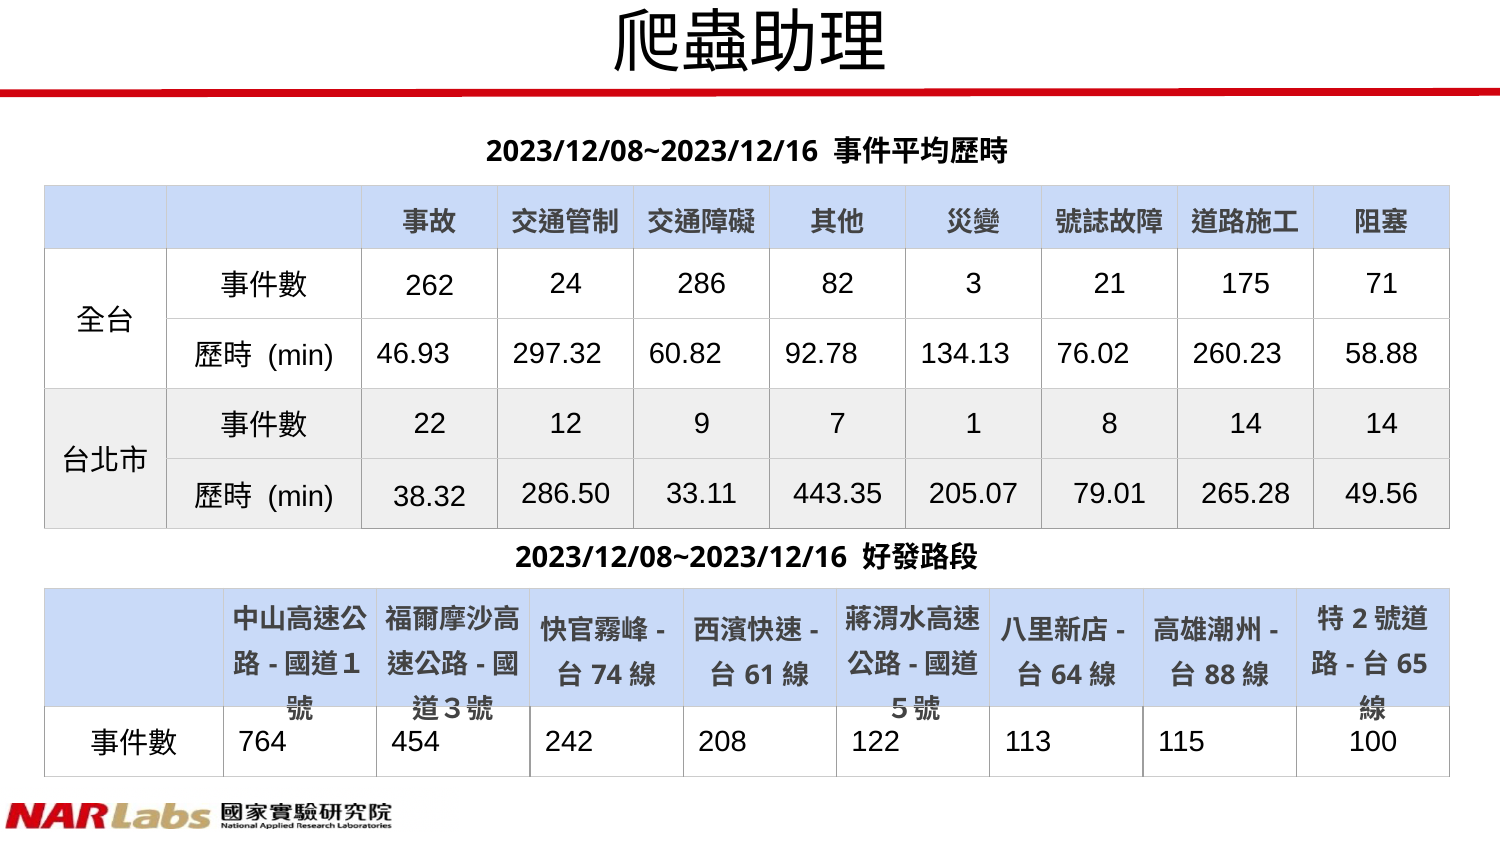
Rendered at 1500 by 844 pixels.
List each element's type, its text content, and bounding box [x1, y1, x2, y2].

table_cell 21 [1042, 249, 1177, 318]
table_header 八里新店-台64線 [990, 589, 1143, 706]
table_cell 92.78 [770, 319, 905, 388]
table_cell 22 [362, 389, 497, 458]
table_cell 歷時 (min) [167, 459, 361, 528]
table_cell 113 [990, 707, 1142, 776]
table_cell 8 [1042, 389, 1177, 458]
table_cell 205.07 [906, 459, 1041, 508]
table_cell 262 [362, 249, 497, 318]
table_cell 443.35 [770, 459, 905, 508]
table_header [45, 186, 166, 248]
table_header 交通障礙 [634, 198, 769, 248]
table_cell 9 [634, 389, 769, 458]
table_cell 79.01 [1042, 459, 1177, 528]
table_header 阻塞 [1314, 186, 1449, 248]
table_header 號誌故障 [1042, 186, 1177, 248]
table_cell 58.88 [1314, 319, 1449, 388]
text_box [0, 787, 459, 832]
table_cell 208 [684, 707, 836, 776]
table_header 道路施工 [1178, 186, 1313, 248]
table_header 事故 [362, 186, 497, 248]
table_cell 7 [770, 389, 905, 458]
table_header 西濱快速-台61線 [684, 605, 836, 706]
table_cell 事件數 [167, 249, 361, 318]
table_header 中山高速公路-國道１號 [224, 589, 376, 706]
table_cell 265.28 [1178, 459, 1313, 528]
table_cell 12 [498, 389, 633, 458]
table_cell 82 [770, 249, 905, 318]
table_cell 事件數 [45, 707, 223, 776]
table_cell 286 [634, 249, 769, 318]
table_cell 歷時 (min) [167, 319, 361, 388]
table_cell 60.82 [634, 319, 769, 388]
table_cell 事件數 [167, 389, 361, 458]
table_cell 175 [1178, 249, 1313, 318]
table_cell 台北市 [45, 389, 166, 528]
table_cell 100 [1297, 707, 1449, 776]
table_cell 46.93 [362, 319, 497, 388]
table_header 高雄潮州-台88線 [1144, 589, 1296, 706]
table_header [167, 186, 361, 248]
text_box 爬蟲助理 [250, 6, 1250, 81]
table_cell 24 [498, 249, 633, 318]
table_header 快官霧峰-台74線 [530, 605, 683, 706]
table_cell 454 [377, 707, 529, 776]
text_box 2023/12/08~2023/12/16 好發路段 [447, 508, 1047, 605]
table_header 其他 [770, 198, 905, 248]
table_cell 1 [906, 389, 1041, 458]
text_box 2023/12/08~2023/12/16 事件平均歷時 [447, 102, 1047, 198]
table_cell 33.11 [634, 459, 769, 508]
table_cell 764 [224, 707, 376, 776]
table_cell 全台 [45, 249, 166, 388]
table_cell 49.56 [1314, 459, 1449, 528]
table_header 交通管制 [498, 198, 633, 248]
table_header 災變 [906, 198, 1041, 248]
table_cell 3 [906, 249, 1041, 318]
table_cell 76.02 [1042, 319, 1177, 388]
table_cell 115 [1144, 707, 1296, 776]
table_header 蔣渭水高速公路-國道５號 [837, 605, 989, 706]
table_cell 122 [837, 707, 989, 776]
table_header [45, 589, 223, 706]
table_cell 38.32 [362, 459, 497, 528]
table_cell 242 [531, 707, 683, 776]
table_cell 71 [1314, 249, 1449, 318]
table_cell 134.13 [906, 319, 1041, 388]
table_cell 286.50 [498, 459, 633, 508]
table_cell 14 [1314, 389, 1449, 458]
table_header 特2號道路-台65線 [1297, 589, 1449, 706]
table_cell 297.32 [498, 319, 633, 388]
table_cell 14 [1178, 389, 1313, 458]
table_cell 260.23 [1178, 319, 1313, 388]
table_header 福爾摩沙高速公路-國道３號 [377, 589, 529, 706]
